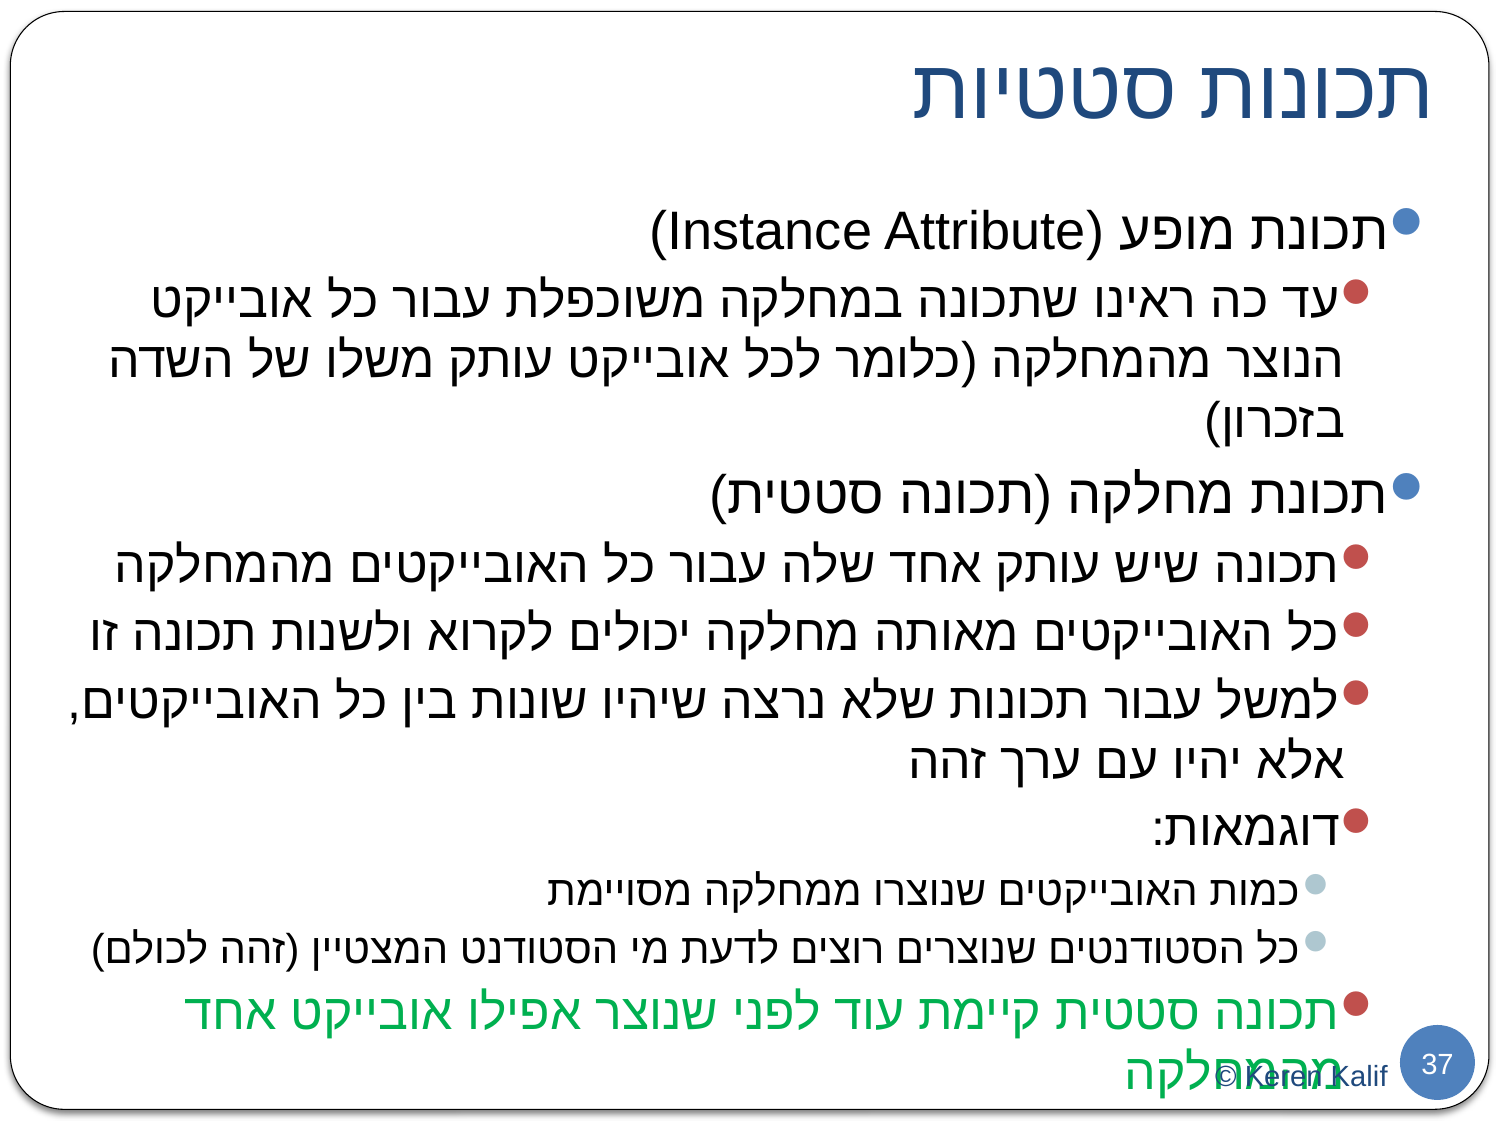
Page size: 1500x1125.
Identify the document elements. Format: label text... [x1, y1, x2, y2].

slide_number 37 [1410, 1024, 1465, 1037]
footer © Keren Kalif [1200, 1037, 1500, 1113]
title תכונות סטטיות [49, 0, 1451, 151]
list תכונת מופע (Instance Attribute) עד כה ראינו שתכונה במחלקה משוכפלת עבור כל אובייקט הנוצר מהמחלקה (כלומר לכל אובייקט עותק משלו של השדה בזכרון) תכונת מחלקה (תכונה סטטית) תכונה שיש עותק אחד שלה עבור כל האובייקטים מהמחלקה כל האובייקטים מאותה מחלקה יכולים לקרוא ולשנות תכונה זו למשל עבור תכונות שלא נרצה שיהיו שונות בין כל האובייקטים, אלא יהיו עם ערך זהה דוגמאות: כמות האובייקטים שנוצרו ממחלקה מסויימת כל הסטודנטים שנוצרים רוצים לדעת מי הסטודנט המצטיין (זהה לכולם) תכונה סטטית קיימת עוד לפני שנוצר אפילו אובייקט אחד מהמחלקה [49, 187, 1451, 1038]
